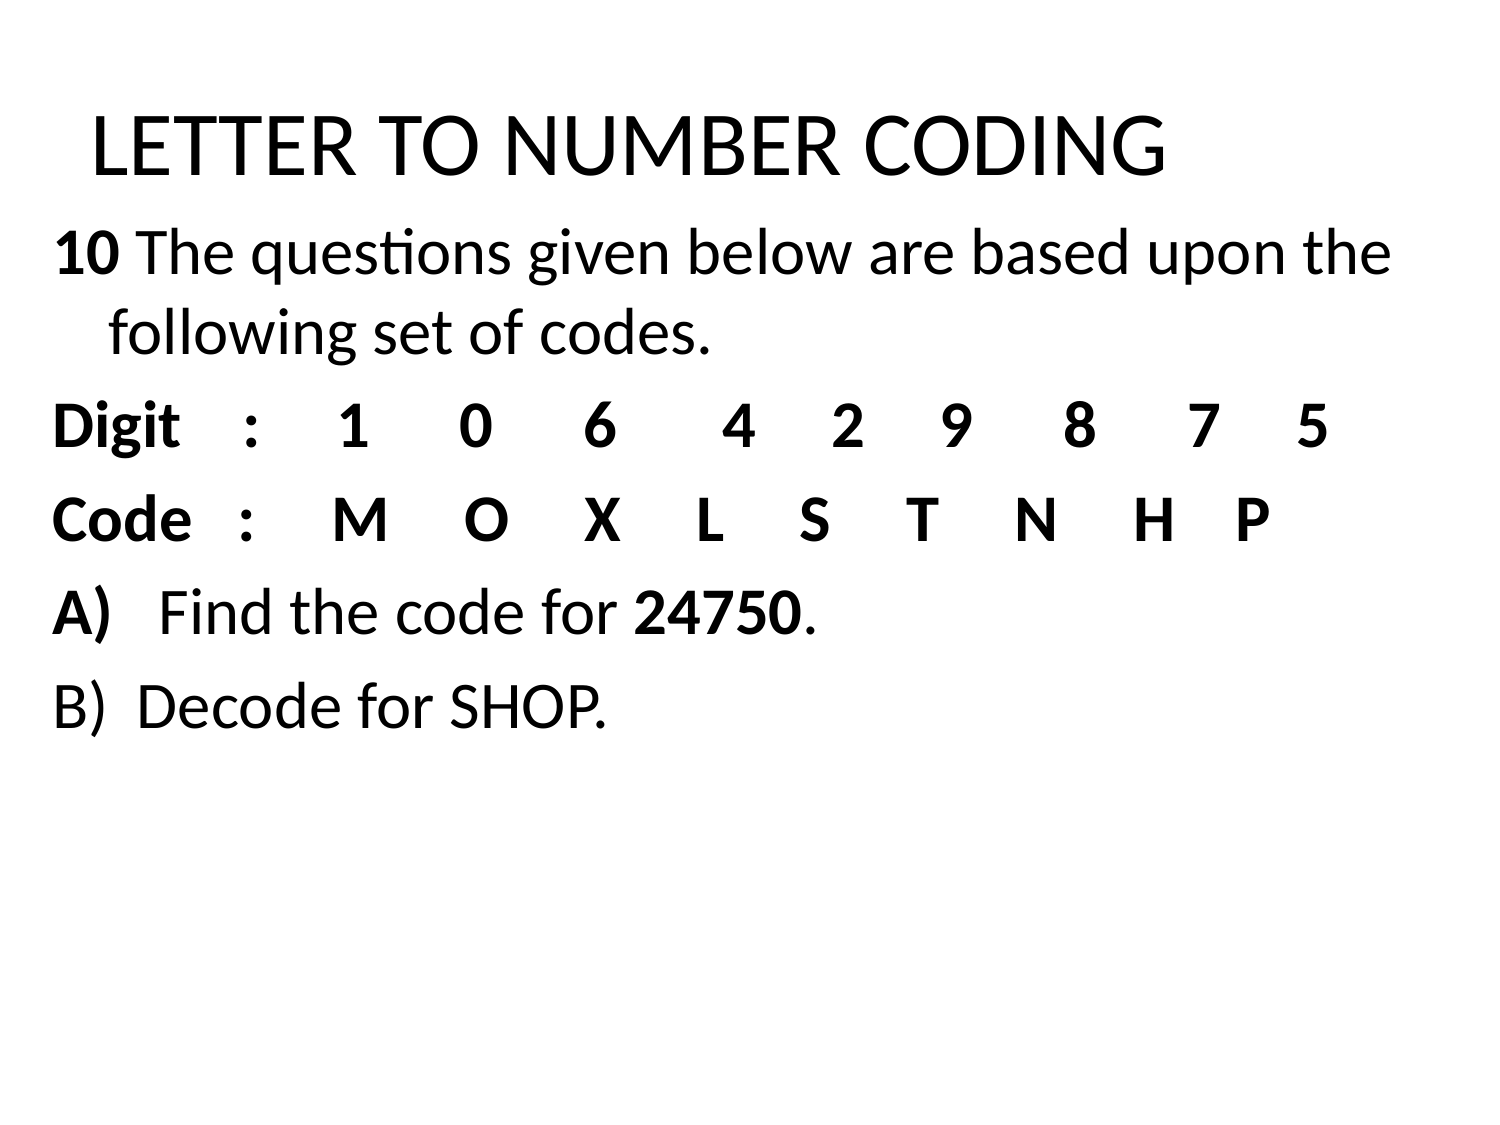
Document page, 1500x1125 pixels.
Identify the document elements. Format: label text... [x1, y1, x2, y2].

title LETTER TO NUMBER CODING [75, 45, 1425, 200]
list 10 The questions given below are based upon the following set of codes. Digit : 1 0 6 4 2 9 8 7 5 Code : M O X L S T N H P A) Find the code for 24750. Decode for SHOP. [37, 200, 1463, 1005]
